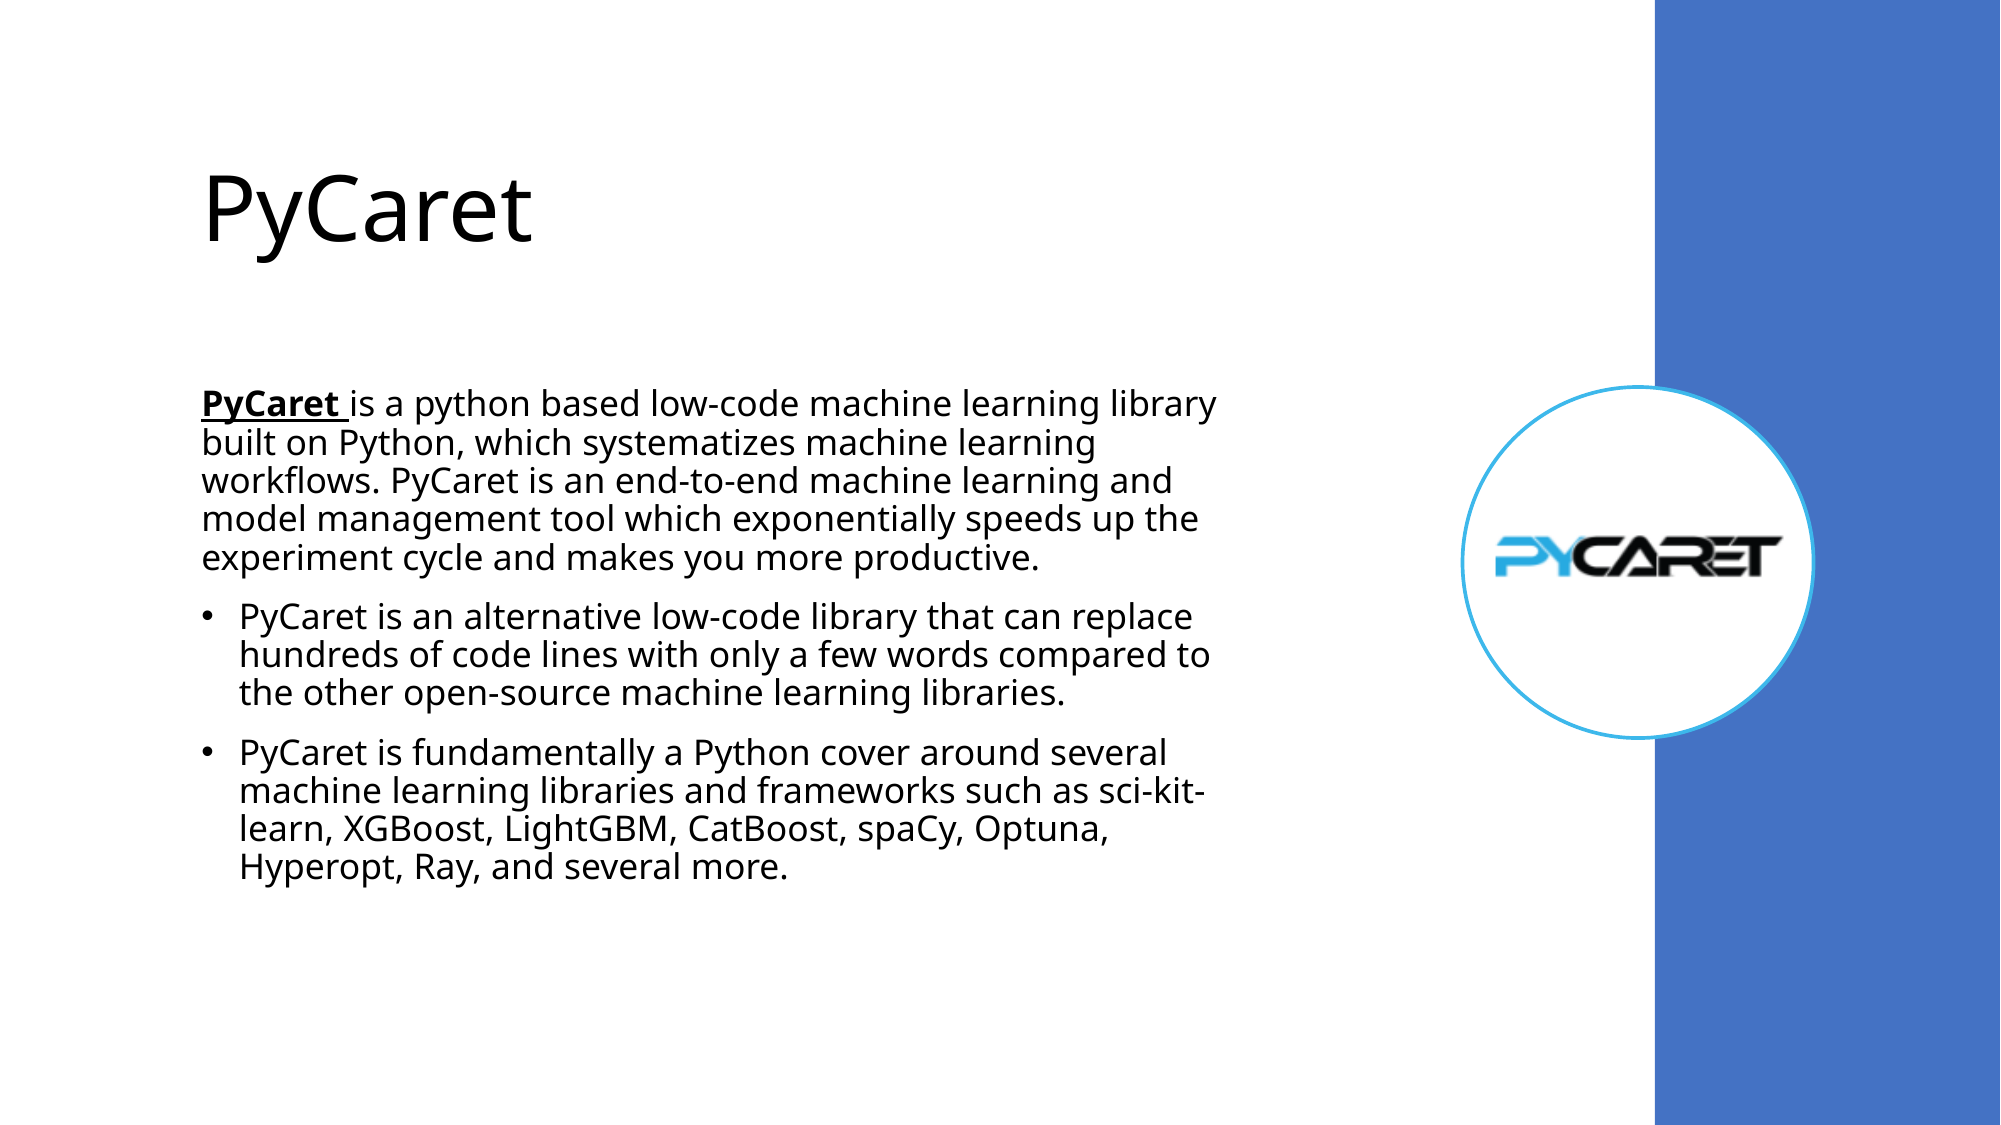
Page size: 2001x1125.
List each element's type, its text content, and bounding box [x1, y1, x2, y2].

title PyCaret [186, 102, 1413, 321]
picture [1474, 522, 1799, 603]
list PyCaret is a python based low-code machine learning library built on Python, which systematizes machine learning workflows. PyCaret is an end-to-end machine learning and model management tool which exponentially speeds up the experiment cycle and makes you more productive. PyCaret is an alternative low-code library that can replace hundreds of code lines with only a few words compared to the other open-source machine learning libraries. PyCaret is fundamentally a Python cover around several machine learning libraries and frameworks such as sci-kit-learn, XGBoost, LightGBM, CatBoost, spaCy, Optuna, Hyperopt, Ray, and several more. [186, 373, 1248, 940]
text_box [1461, 385, 1815, 740]
text_box [1654, 0, 2000, 1125]
